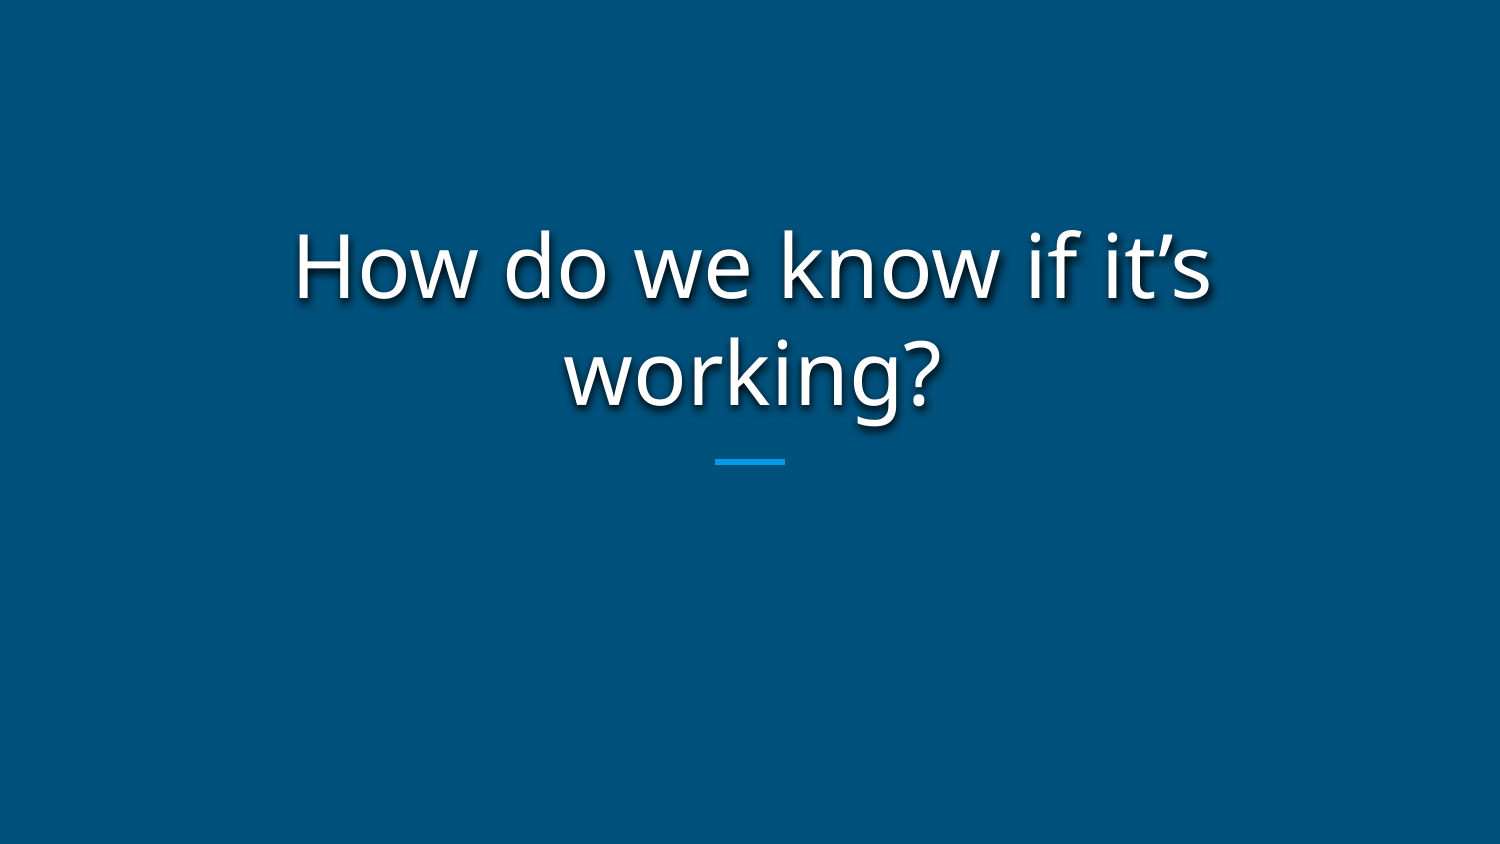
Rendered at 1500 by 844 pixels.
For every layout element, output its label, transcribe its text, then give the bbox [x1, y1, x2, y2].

title How do we know if it’s working? [78, 194, 1428, 439]
